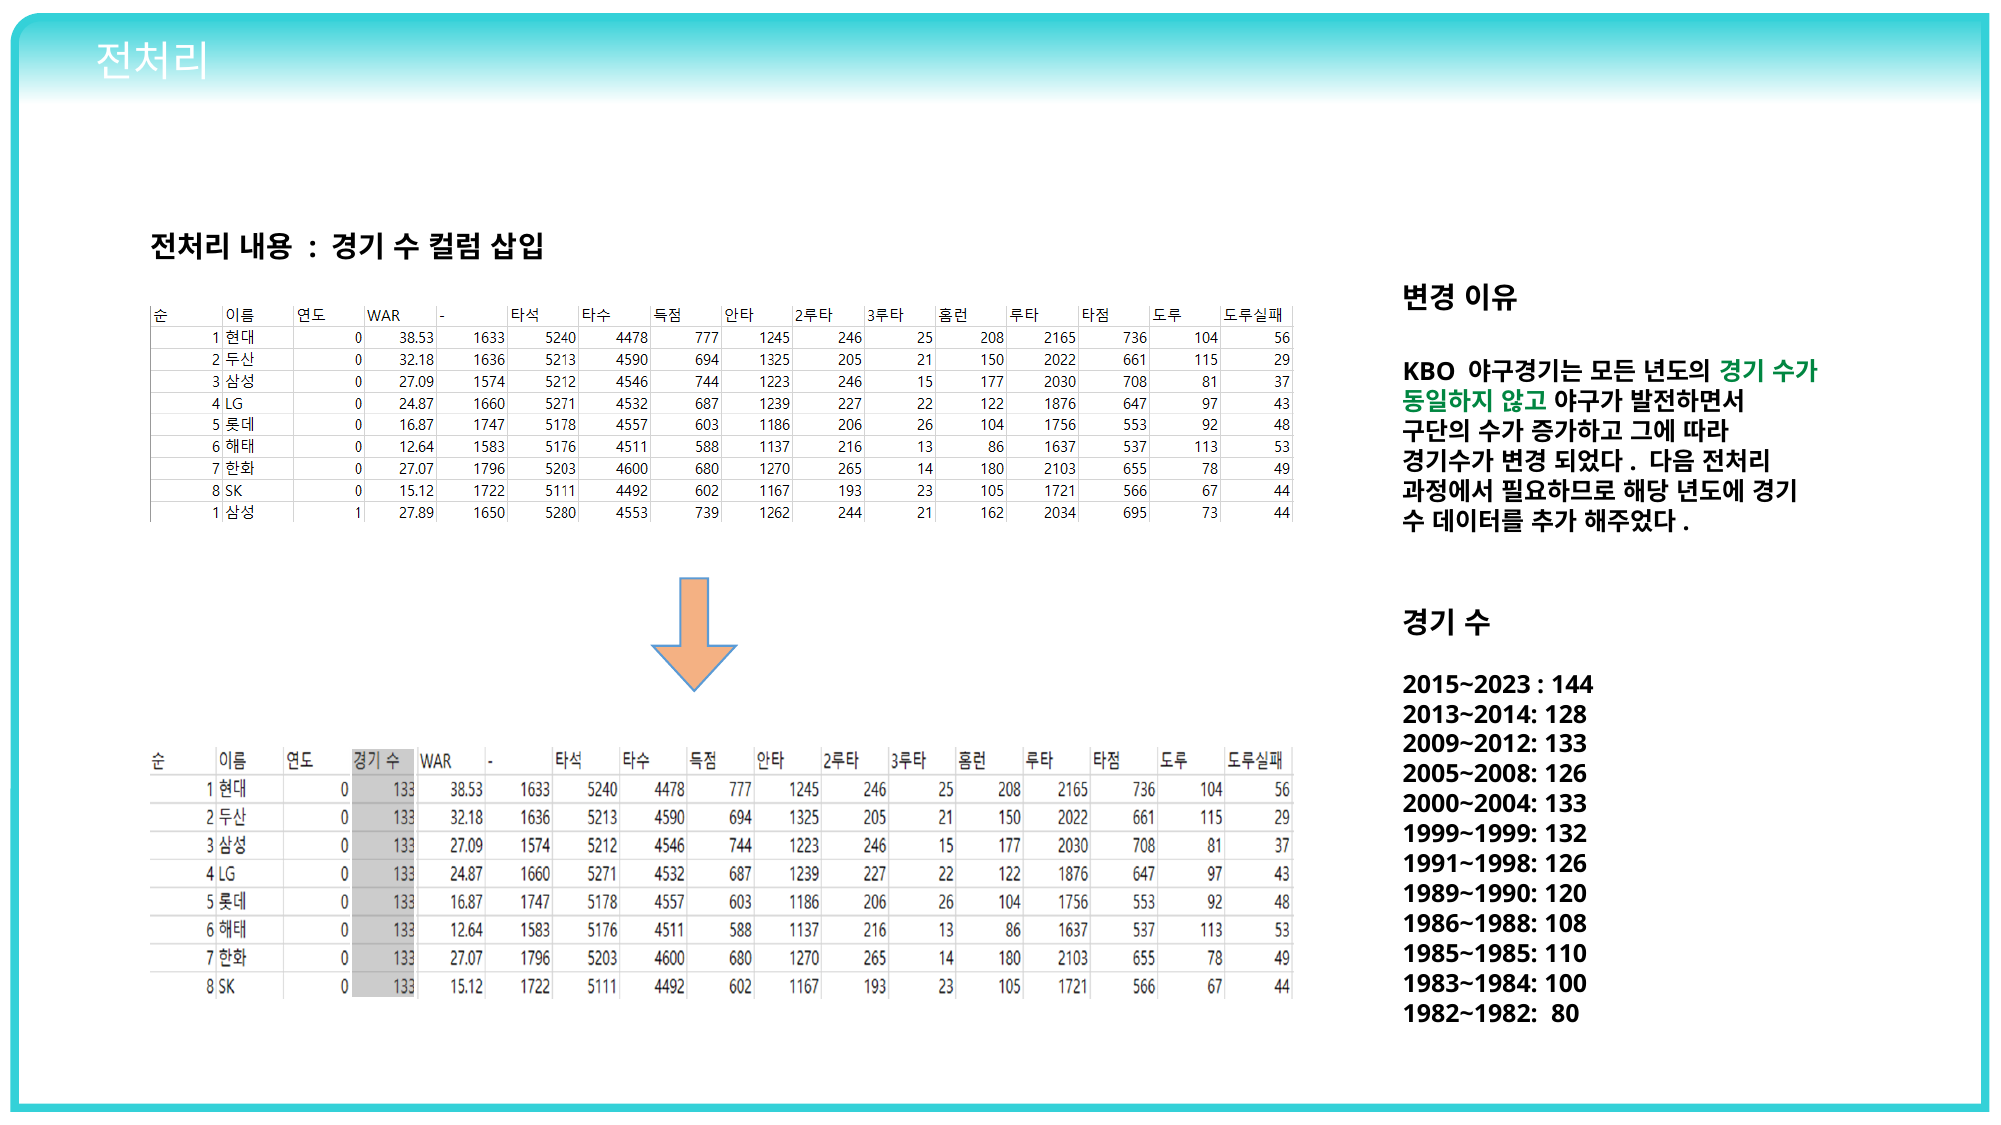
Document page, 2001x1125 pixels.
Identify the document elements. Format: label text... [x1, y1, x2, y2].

text_box 전처리 내용 : 경기 수 컬럼 삽입 [135, 221, 612, 272]
picture [150, 306, 1294, 522]
text_box KBO 야구경기는 모든 년도의 경기 수가 동일하지 않고 야구가 발전하면서 구단의 수가 증가하고 그에 따라 경기수가 변경 되었다. 다음 전처리 과정에서 필요하므로 해당 년도에 경기 수 데이터를 추가 해주었다. [1387, 348, 1836, 543]
text_box 경기 수 [1387, 597, 1707, 648]
text_box [650, 577, 739, 693]
text_box 변경 이유 [1387, 271, 1707, 322]
picture [150, 747, 1294, 999]
text_box 전처리 [13, 16, 1987, 1109]
text_box 2015~2023 : 144 2013~2014: 128 2009~2012: 133 2005~2008: 126 2000~2004: 133 1999~1999: 132 1991~1998: 126 1989~1990: 120 1986~1988: 108 1985~1985: 110 1983~1984: 100 1982~1982: 80 [1387, 660, 1836, 1065]
